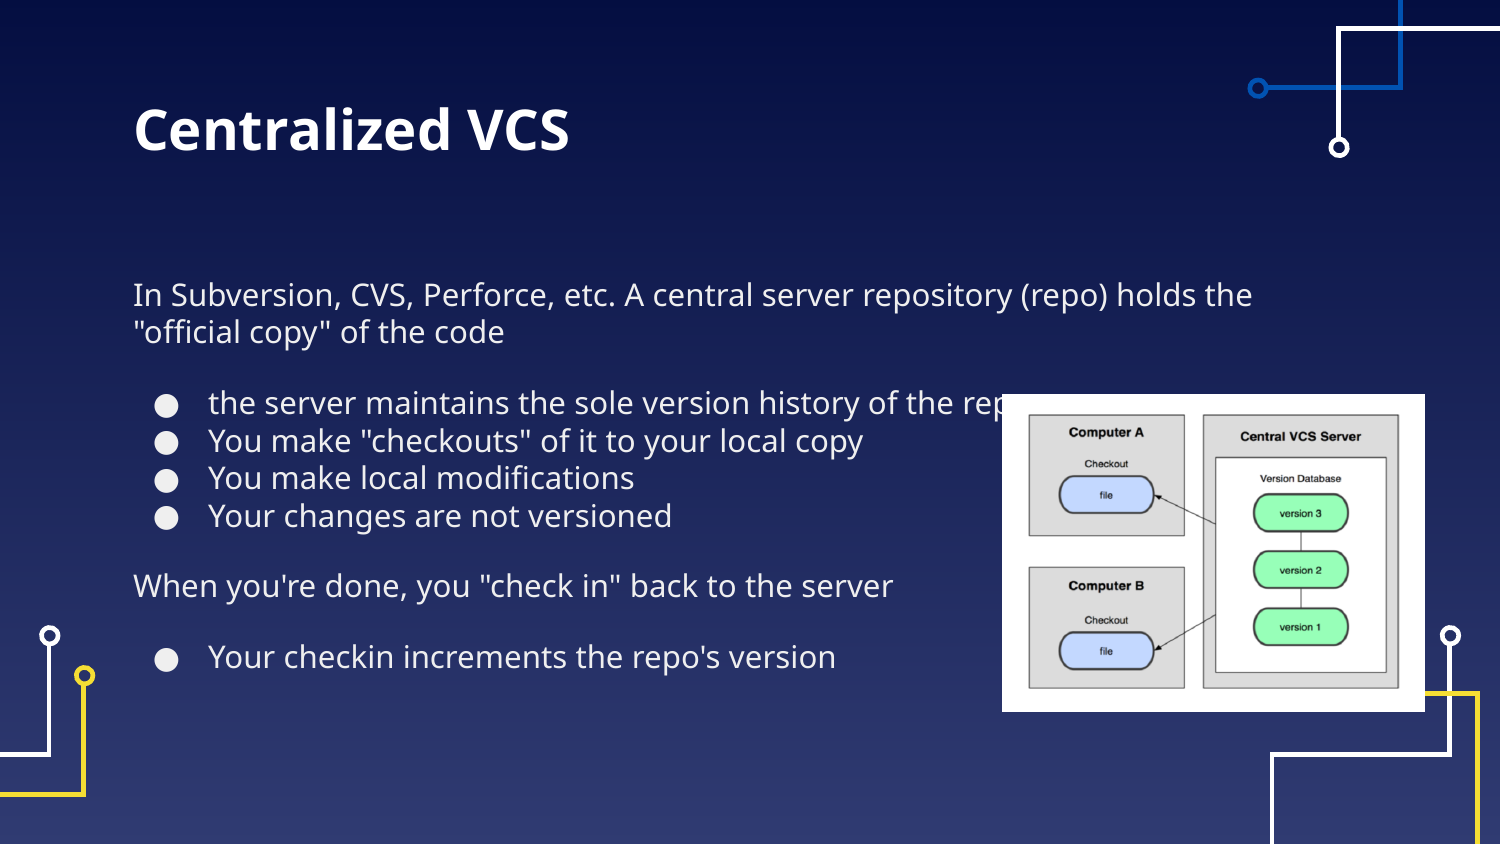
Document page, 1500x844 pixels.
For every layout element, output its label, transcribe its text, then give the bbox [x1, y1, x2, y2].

title Centralized VCS [118, 88, 1382, 167]
list In Subversion, CVS, Perforce, etc. A central server repository (repo) holds the "official copy" of the code the server maintains the sole version history of the repo You make "checkouts" of it to your local copy You make local modifications Your changes are not versioned When you're done, you "check in" back to the server Your checkin increments the repo's version [118, 194, 1382, 756]
picture [1002, 393, 1425, 712]
